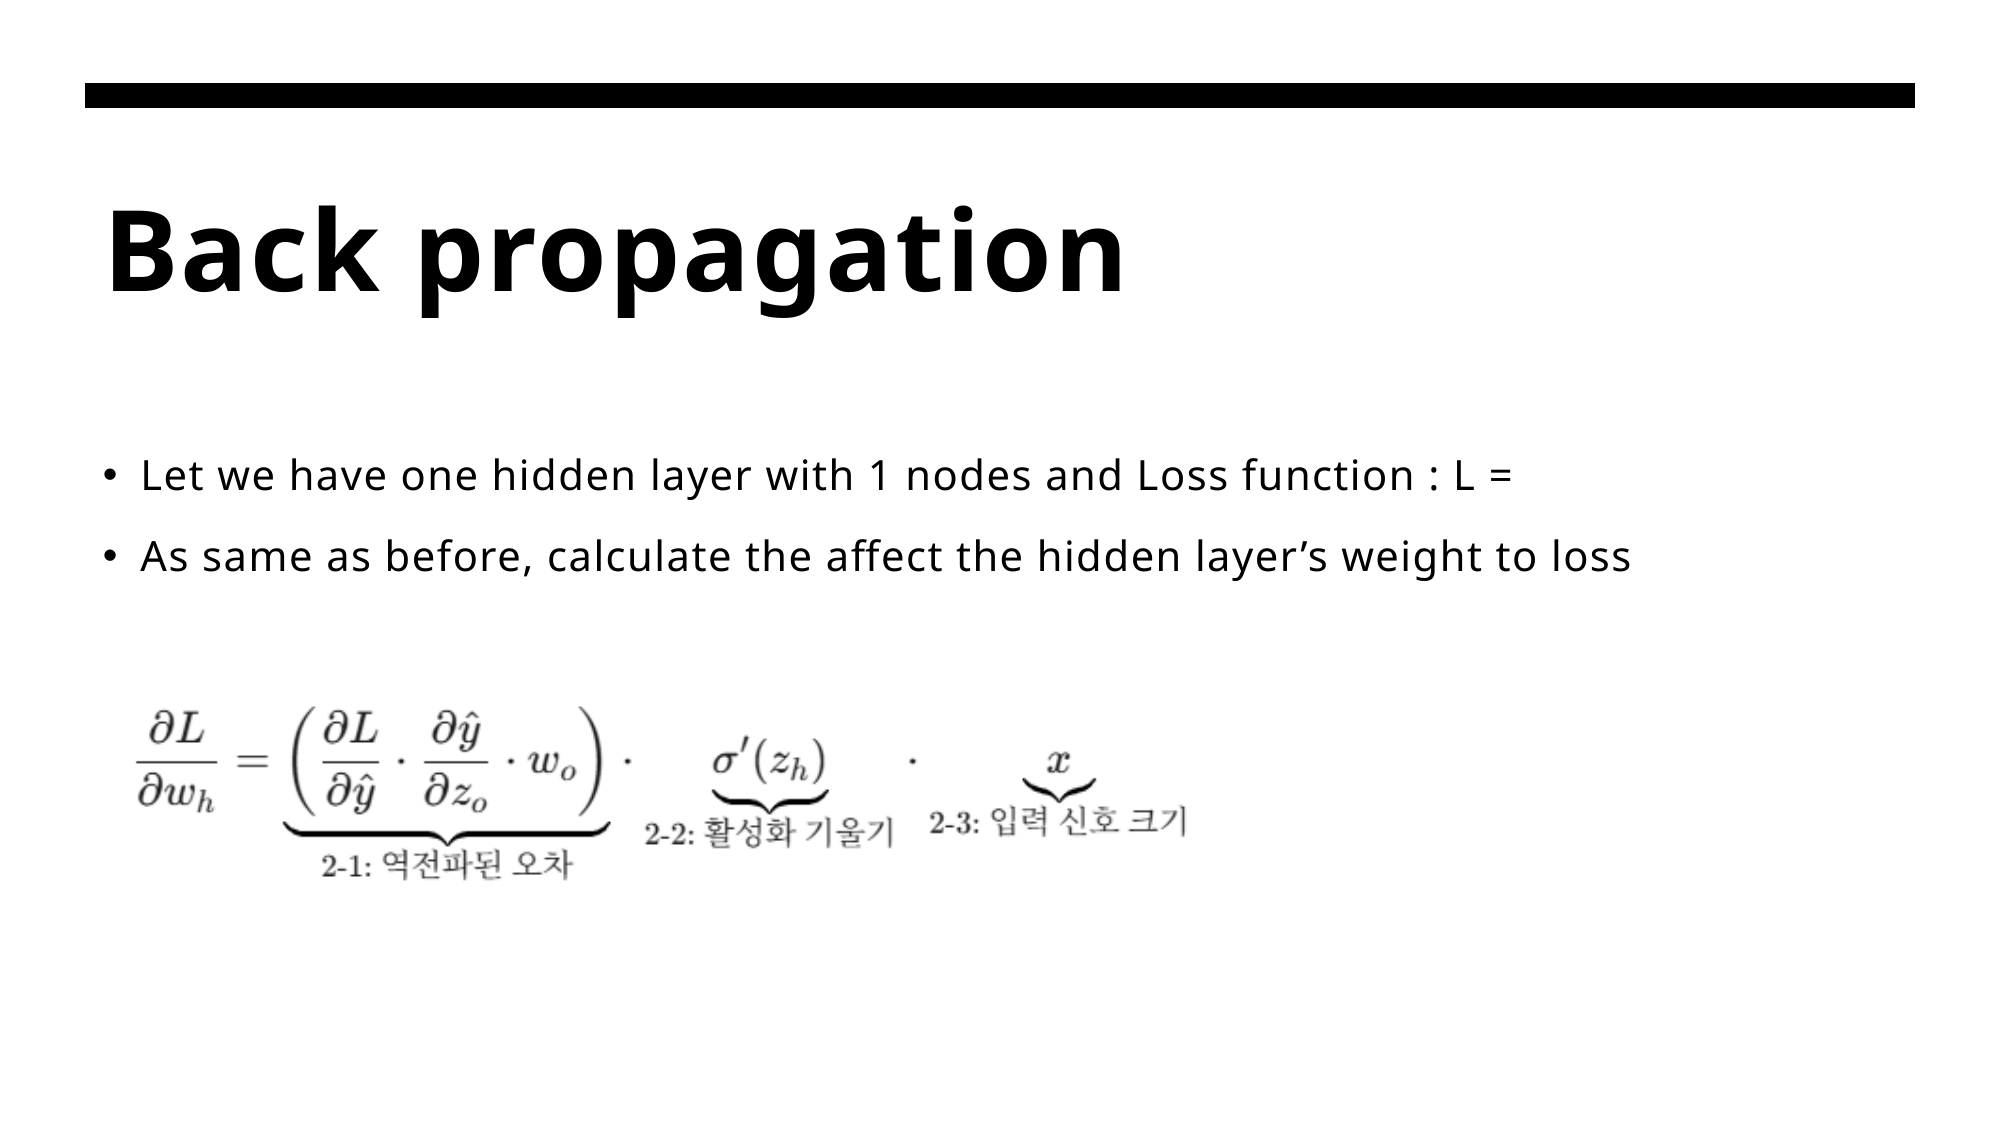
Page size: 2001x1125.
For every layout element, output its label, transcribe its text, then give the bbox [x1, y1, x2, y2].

title Back propagation [85, 160, 1916, 401]
picture [84, 673, 1198, 893]
